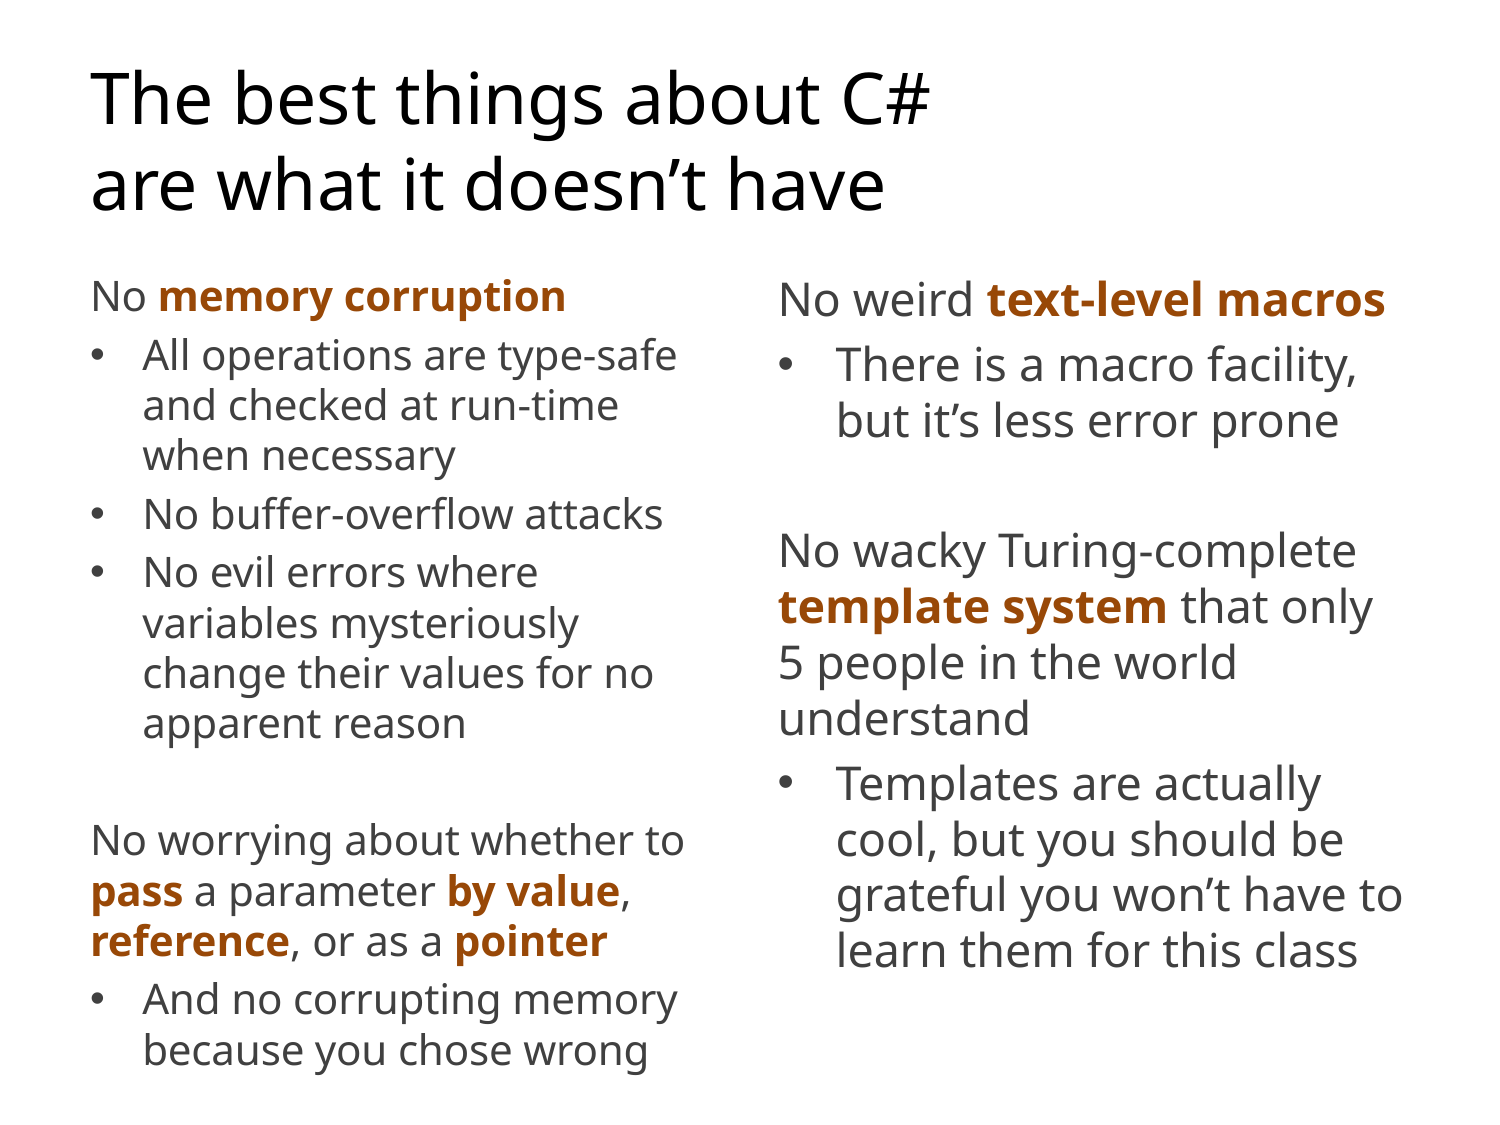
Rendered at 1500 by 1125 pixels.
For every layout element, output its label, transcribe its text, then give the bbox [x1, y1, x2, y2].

title The best things about C# are what it doesn’t have [75, 45, 1425, 233]
list No weird text-level macros There is a macro facility, but it’s less error prone No wacky Turing-complete template system that only 5 people in the world understand Templates are actually cool, but you should be grateful you won’t have to learn them for this class [762, 262, 1425, 1005]
list No memory corruption All operations are type-safe and checked at run-time when necessary No buffer-overflow attacks No evil errors where variables mysteriously change their values for no apparent reason No worrying about whether to pass a parameter by value, reference, or as a pointer And no corrupting memory because you chose wrong [75, 262, 738, 1088]
